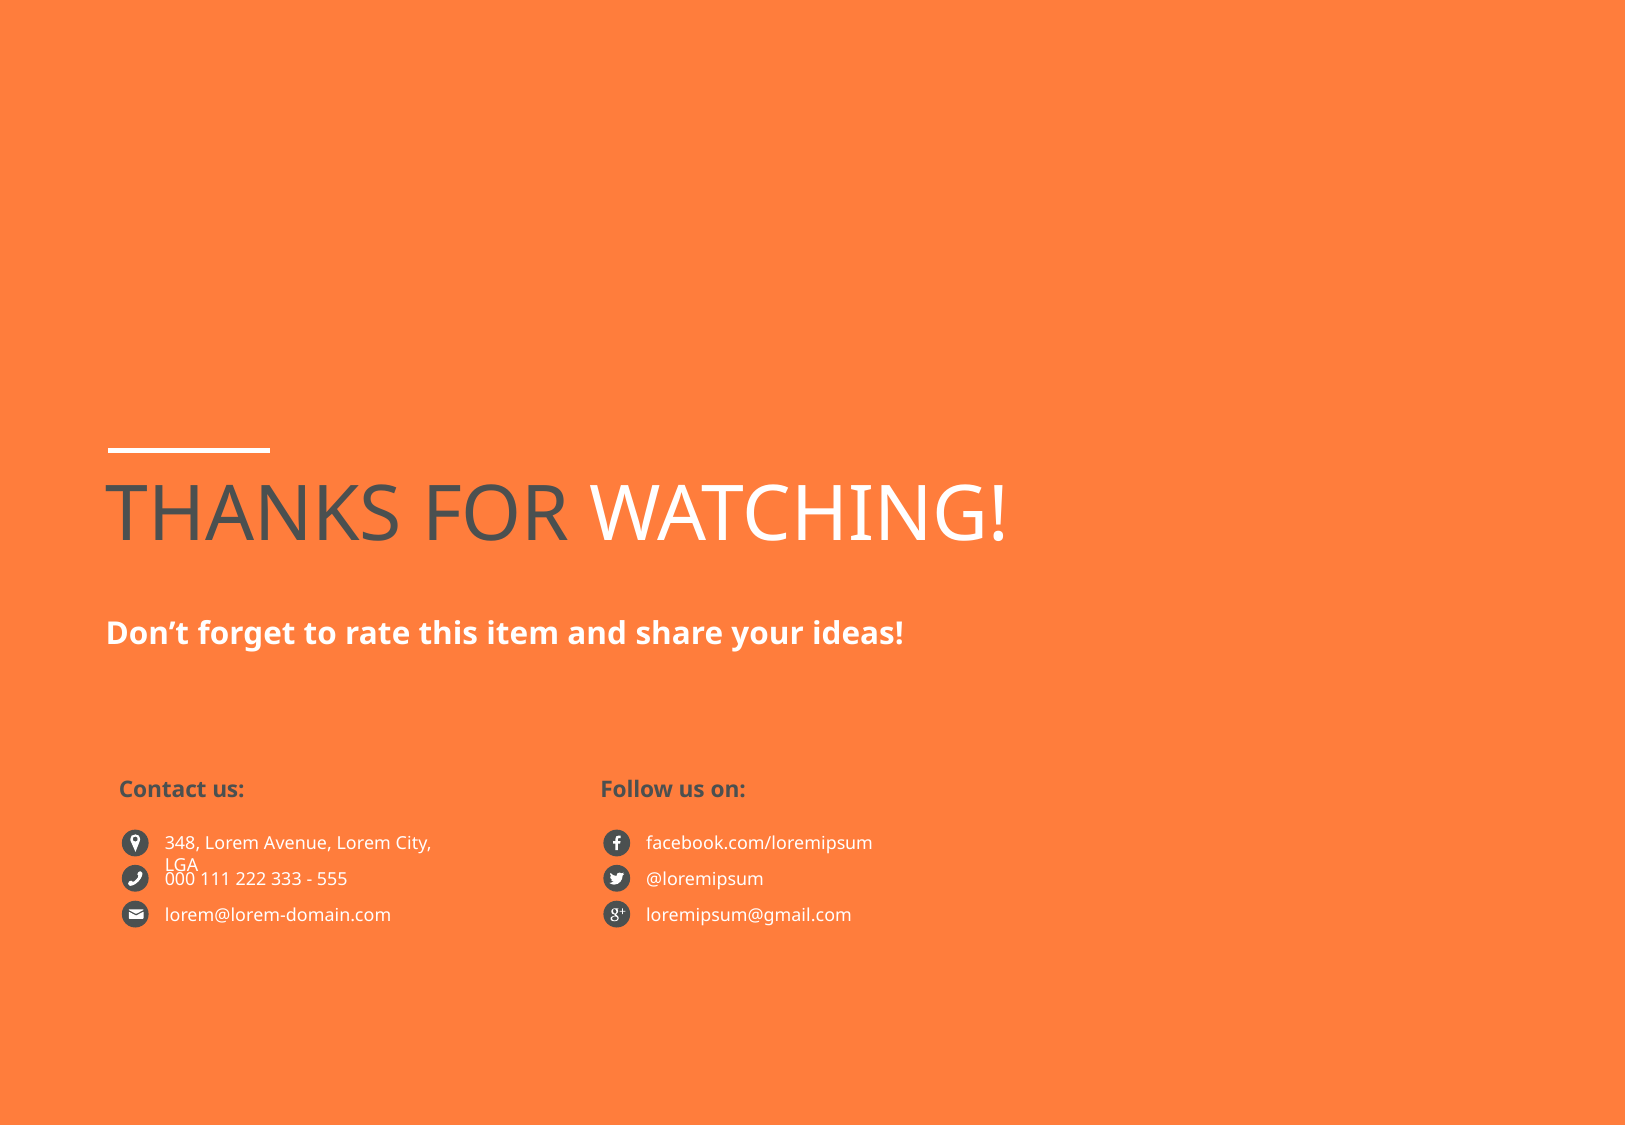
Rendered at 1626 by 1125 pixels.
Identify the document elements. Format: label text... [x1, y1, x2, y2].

text_box Contact us: [118, 774, 458, 803]
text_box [121, 864, 149, 892]
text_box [603, 900, 631, 928]
text_box THANKS FOR WATCHING! [105, 463, 1520, 557]
text_box Follow us on: [600, 774, 939, 803]
text_box 348, Lorem Avenue, Lorem City, LGA [164, 832, 458, 867]
text_box facebook.com/loremipsum [646, 832, 939, 854]
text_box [603, 829, 631, 857]
text_box 000 111 222 333 - 555 [164, 867, 458, 889]
text_box lorem@lorem-domain.com [164, 903, 458, 925]
text_box @loremipsum [646, 867, 939, 889]
text_box loremipsum@gmail.com [646, 903, 939, 925]
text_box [603, 864, 631, 892]
text_box Don’t forget to rate this item and share your ideas! [105, 613, 1520, 652]
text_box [121, 829, 149, 857]
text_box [121, 900, 149, 928]
